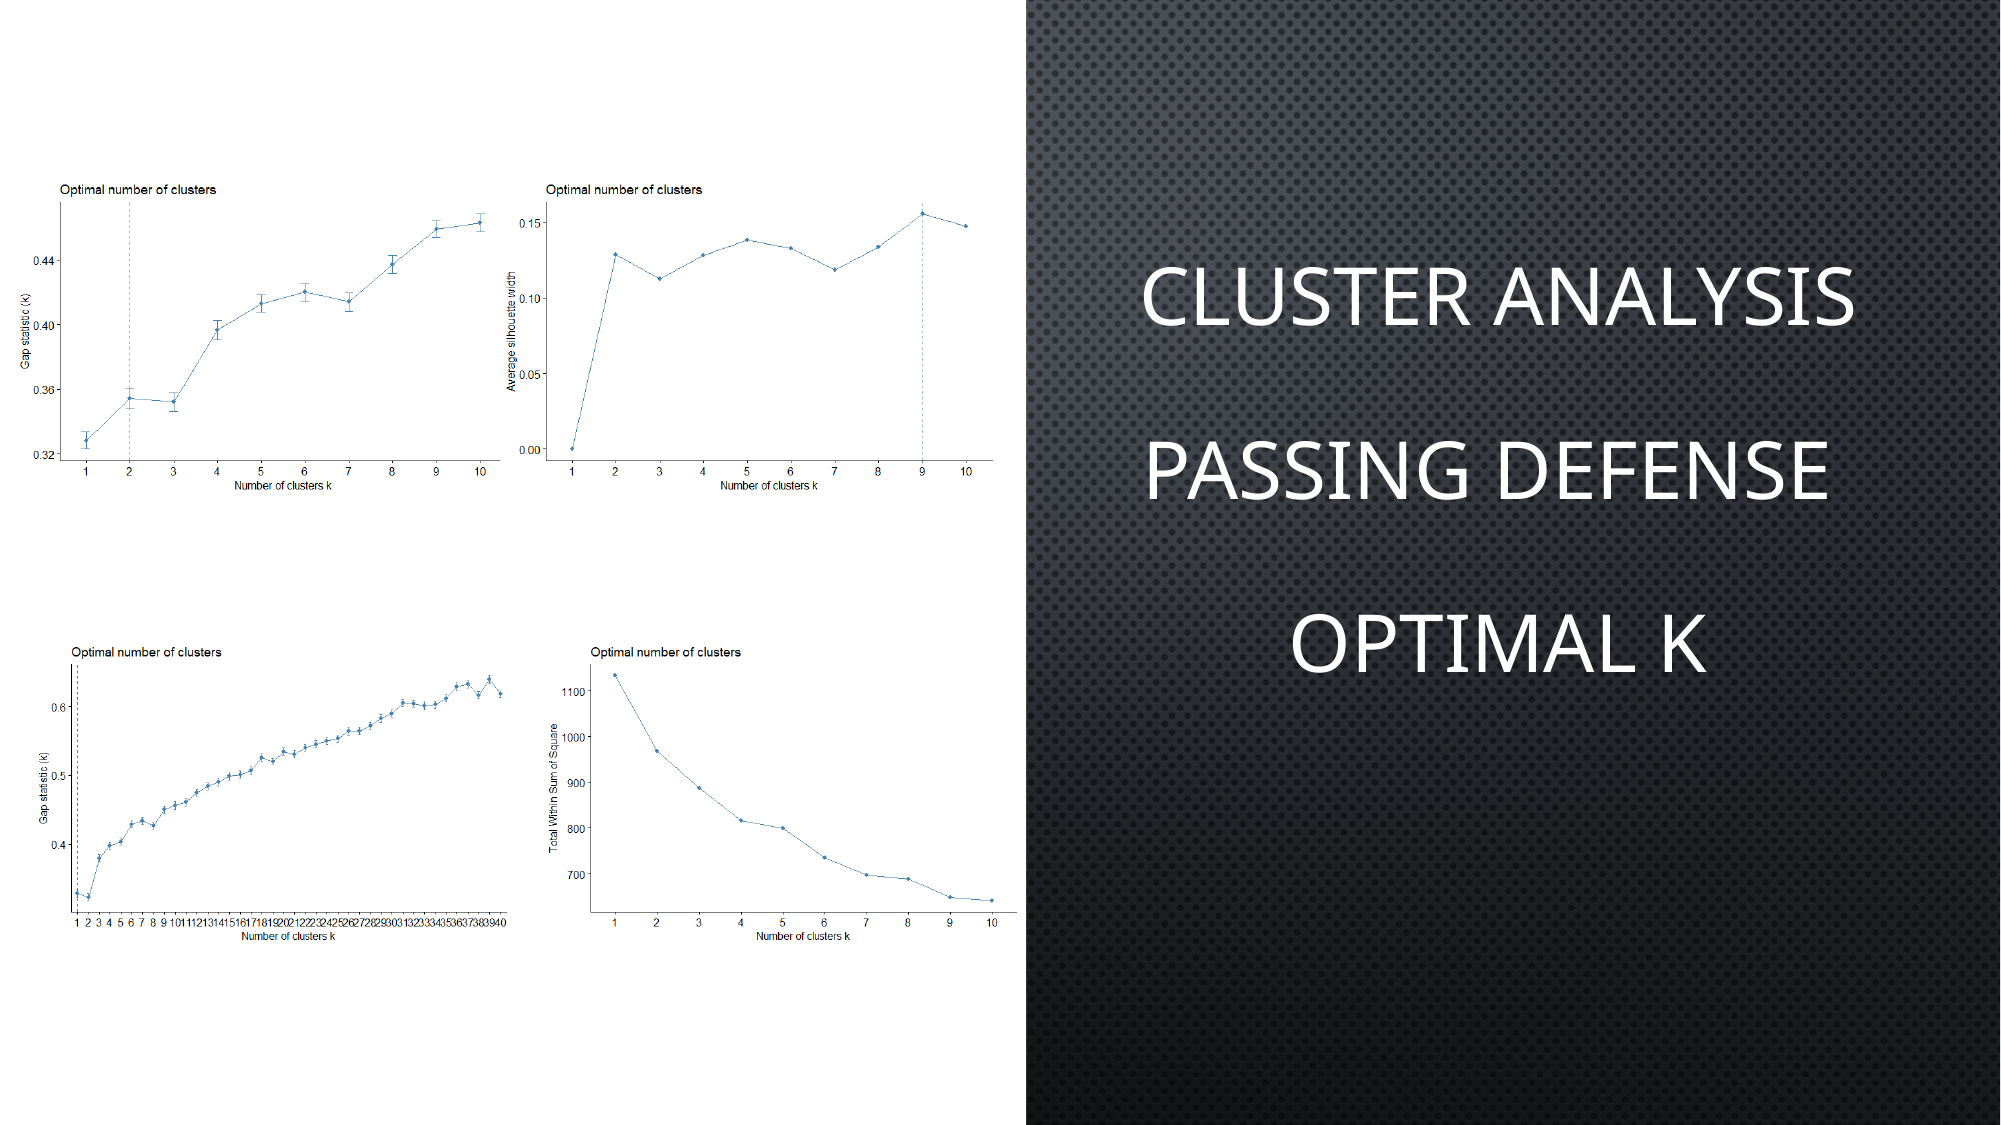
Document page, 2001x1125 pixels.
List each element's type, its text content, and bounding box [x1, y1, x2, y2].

picture [543, 641, 1022, 947]
title Cluster Analysis Passing Defense Optimal K [1104, 99, 1892, 698]
text_box [0, 0, 1028, 1125]
picture [33, 641, 512, 947]
picture [13, 178, 998, 496]
text_box [1028, 0, 2000, 1125]
